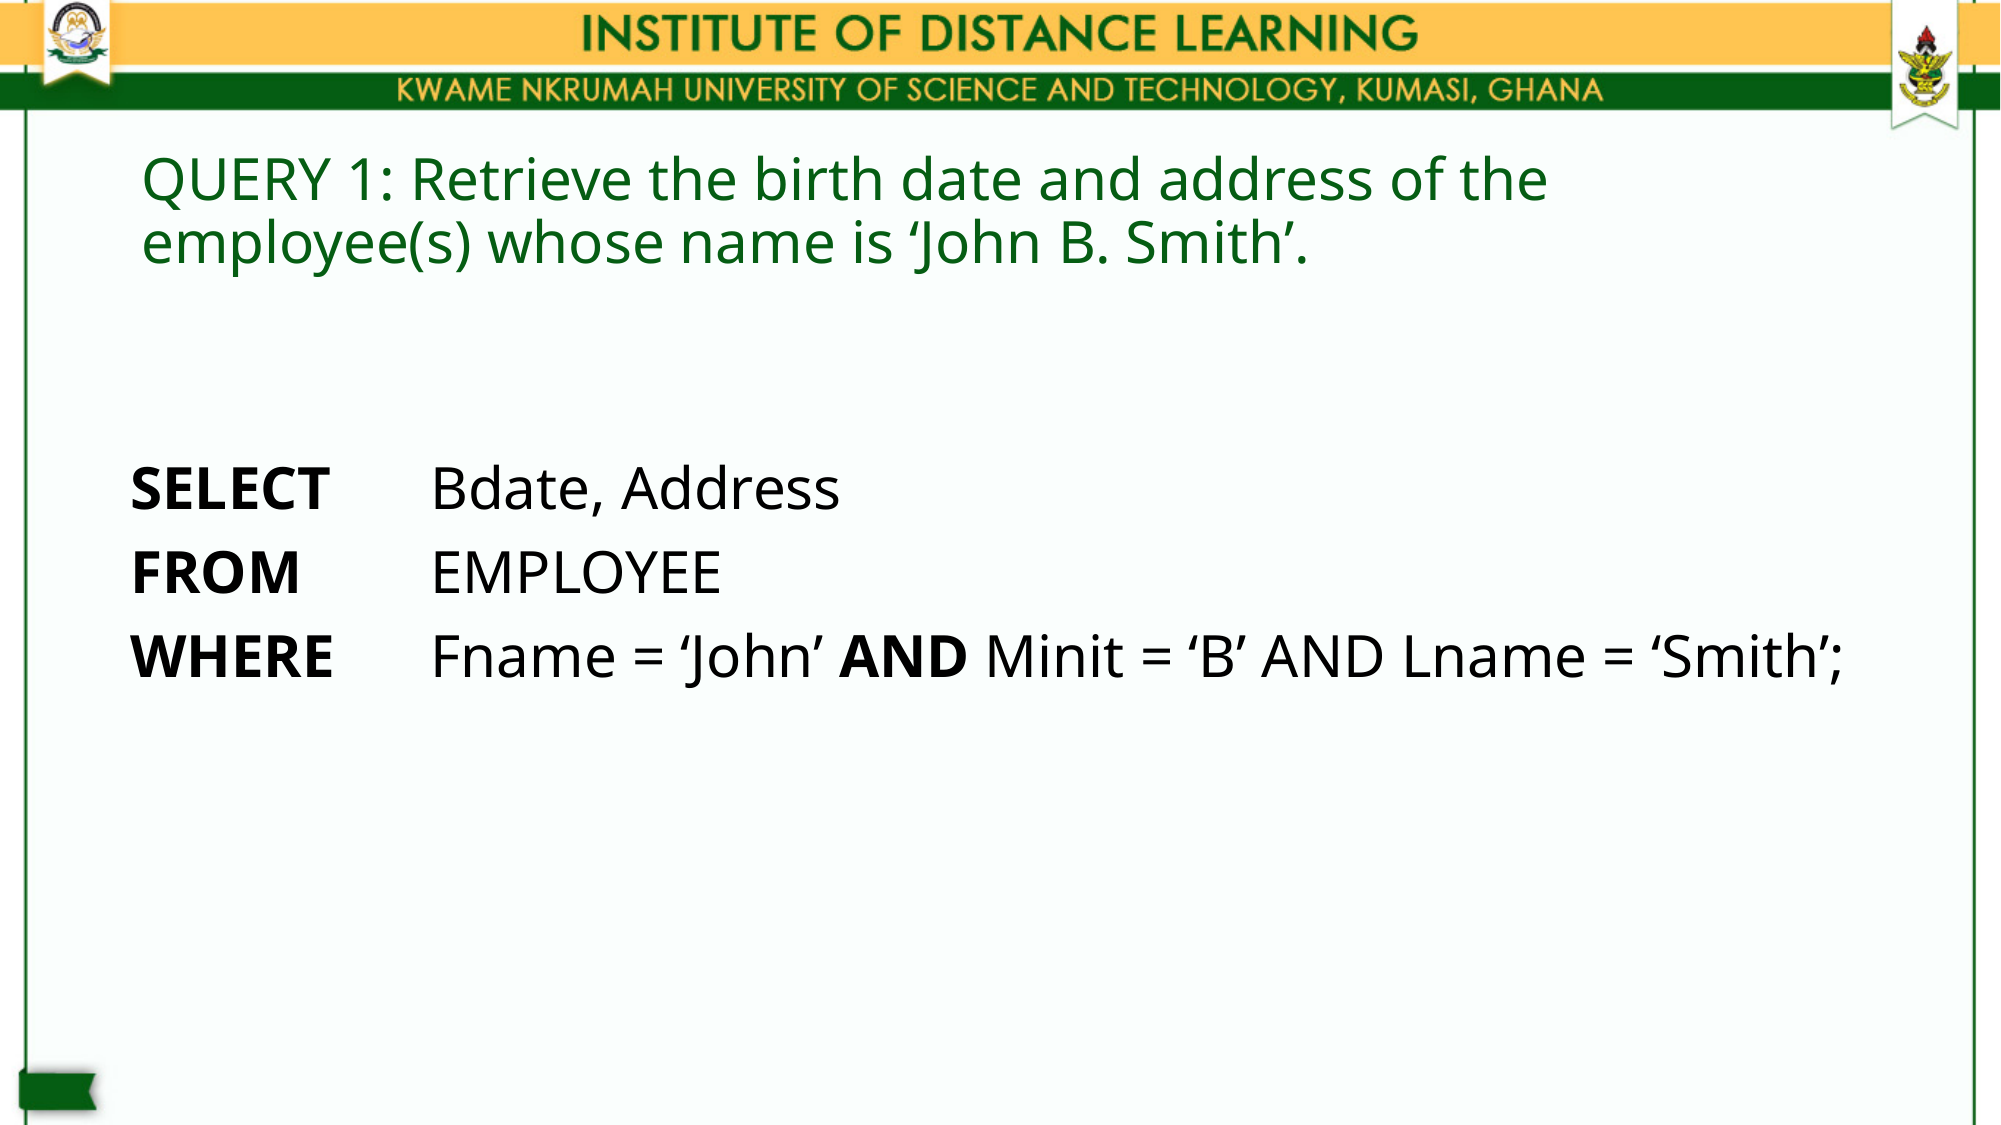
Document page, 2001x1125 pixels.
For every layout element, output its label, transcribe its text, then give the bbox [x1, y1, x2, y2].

title QUERY 1: Retrieve the birth date and address of the employee(s) whose name is ‘John B. Smith’. [126, 135, 1863, 361]
list SELECT Bdate, Address FROM EMPLOYEE WHERE Fname = ‘John’ AND Minit = ‘B’ AND Lname = ‘Smith’; [78, 361, 1863, 1014]
picture [0, 0, 2001, 1125]
